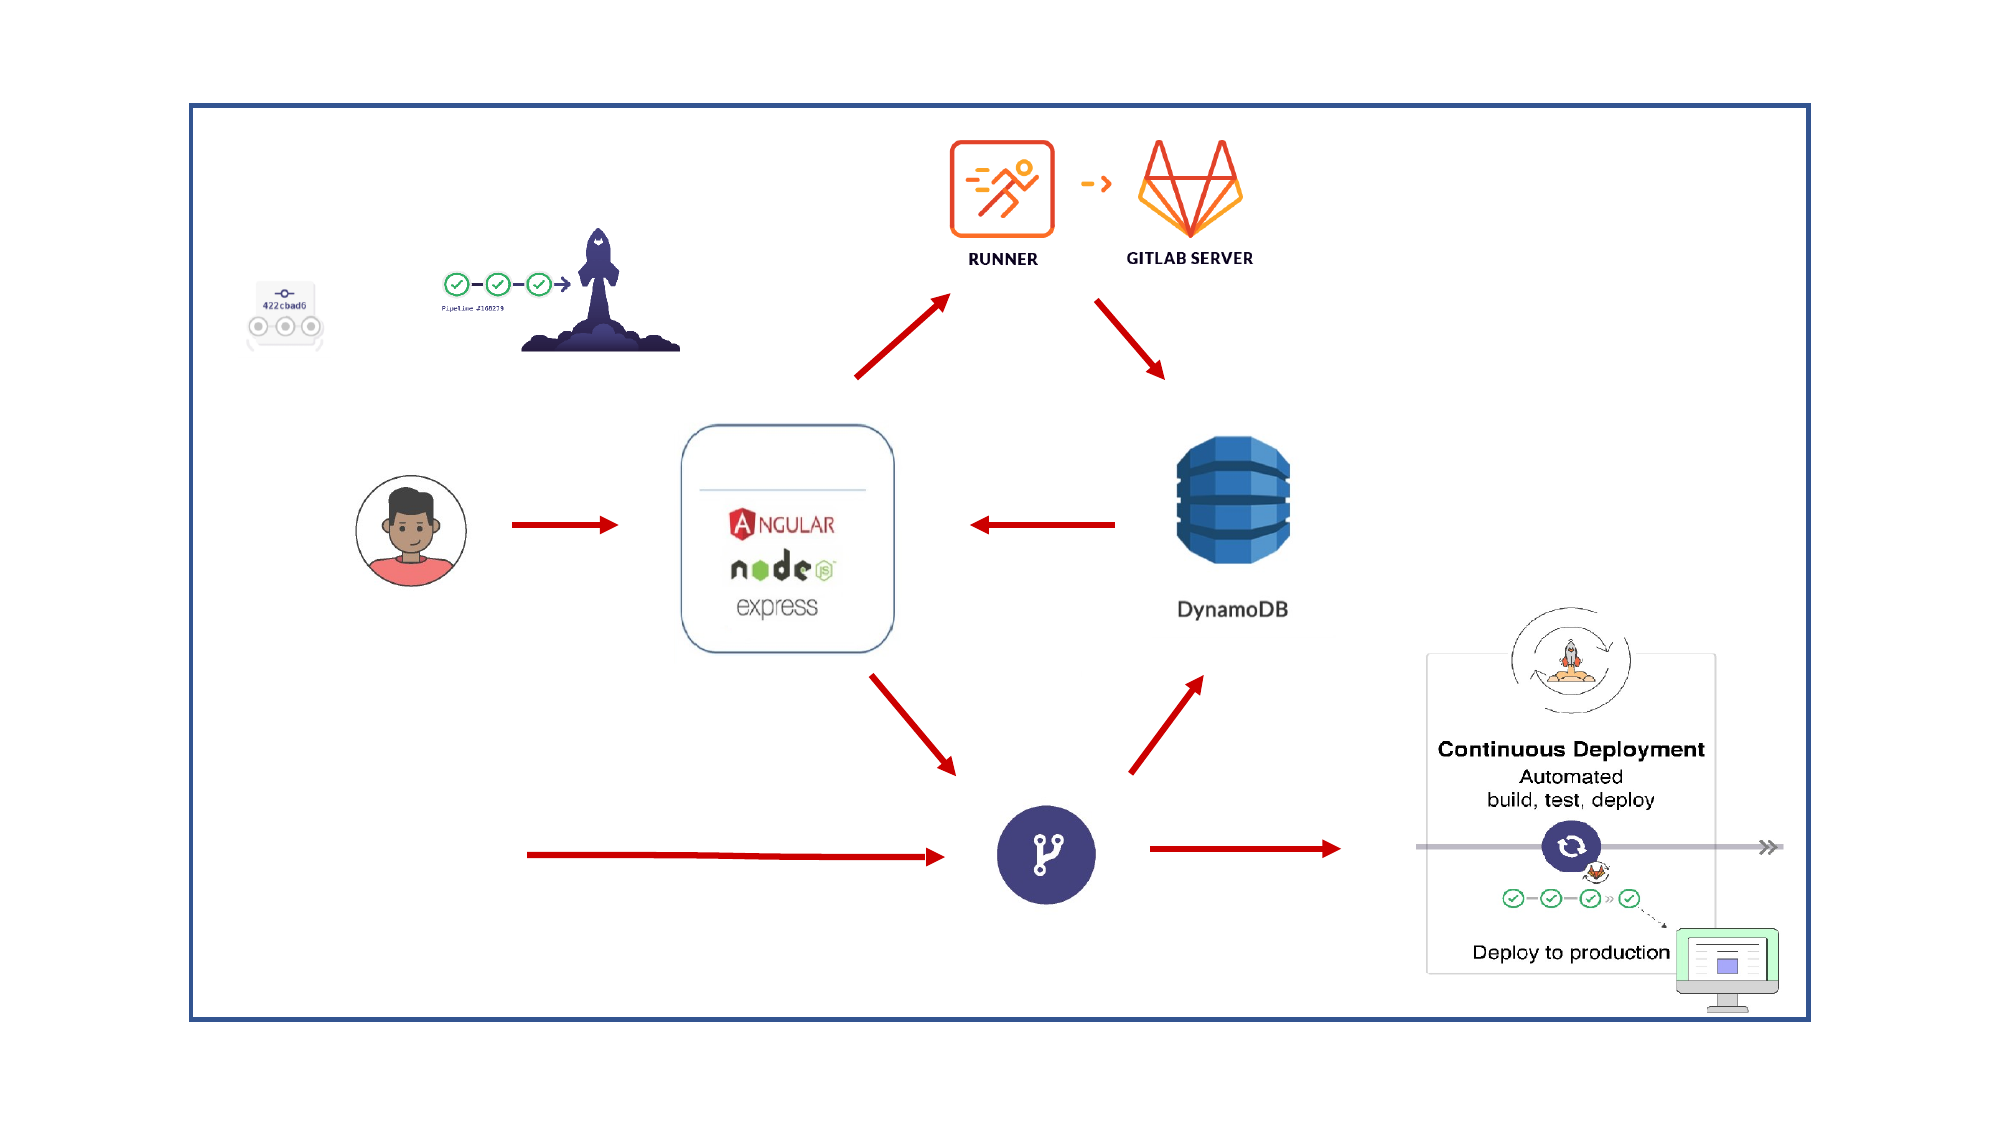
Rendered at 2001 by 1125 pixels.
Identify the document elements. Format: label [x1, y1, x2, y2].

text_box [1130, 674, 1204, 774]
text_box [871, 674, 957, 777]
text_box [855, 293, 951, 378]
text_box [1096, 299, 1165, 380]
text_box [527, 854, 945, 858]
picture [191, 105, 1809, 1020]
